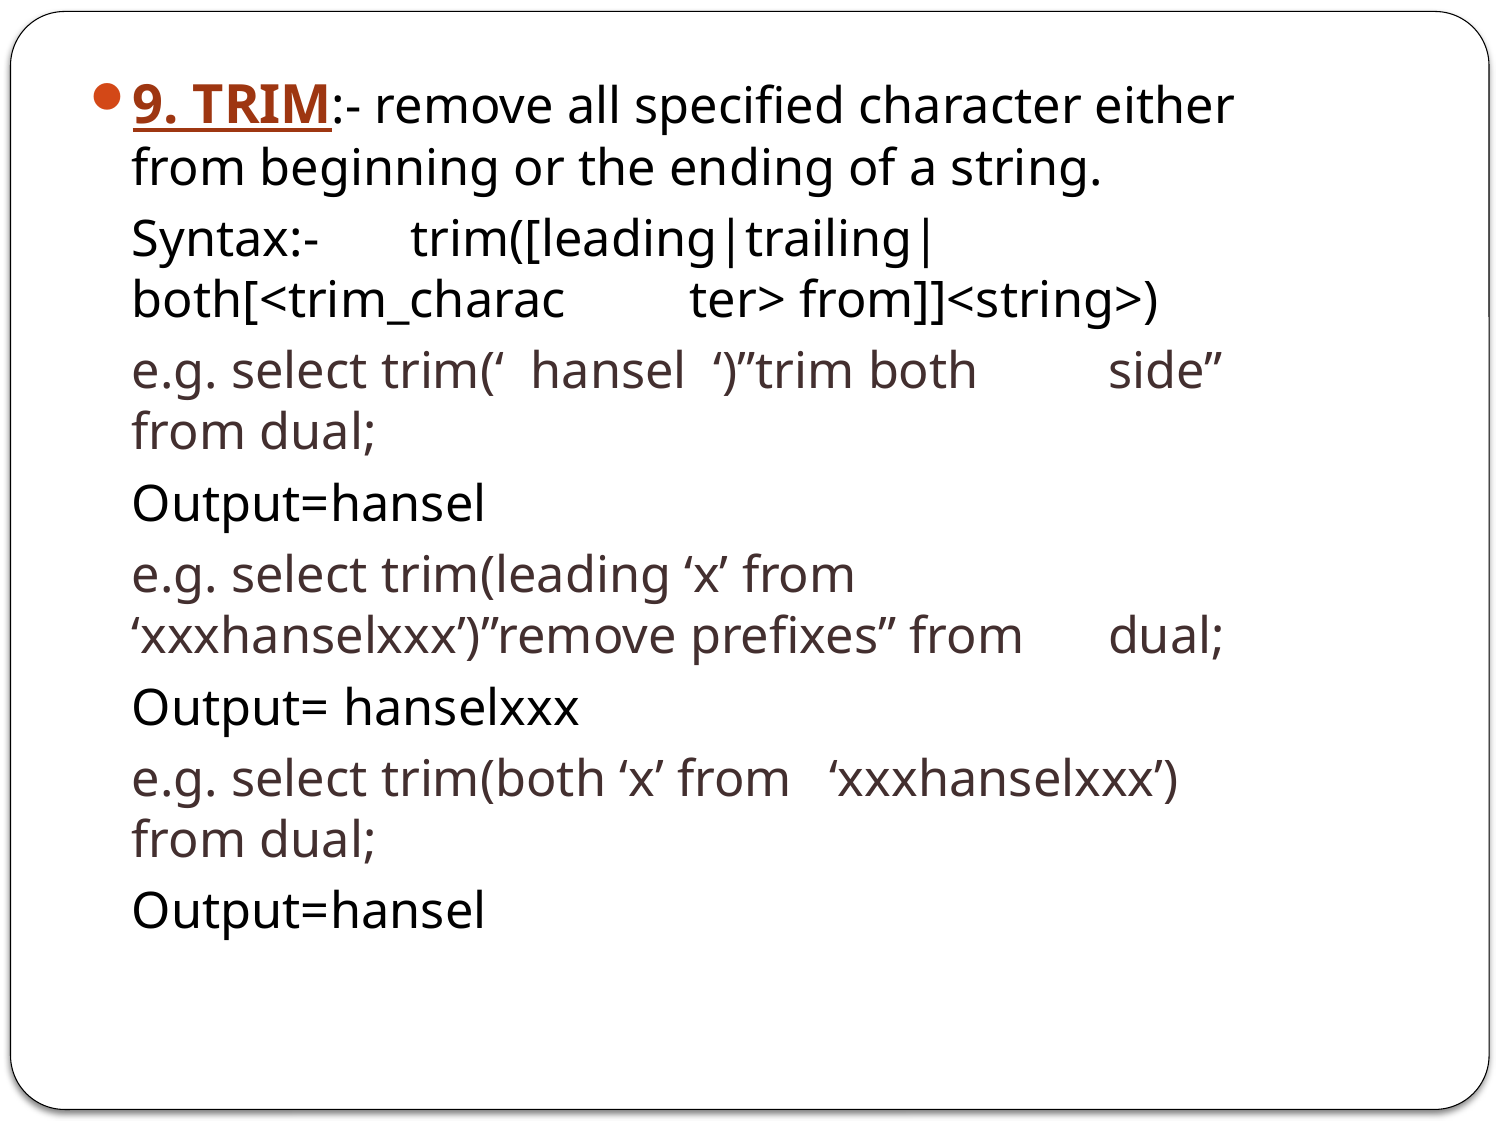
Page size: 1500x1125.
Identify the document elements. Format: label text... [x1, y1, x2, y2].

list 9. TRIM:- remove all specified character either from beginning or the ending of a string. Syntax:- trim([leading|trailing|both[<trim_charac ter> from]]<string>) e.g. select trim(‘ hansel ‘)”trim both side” from dual; Output=hansel e.g. select trim(leading ‘x’ from ‘xxxhanselxxx’)”remove prefixes” from dual; Output= hanselxxx e.g. select trim(both ‘x’ from ‘xxxhanselxxx’) from dual; Output=hansel [75, 62, 1263, 1059]
